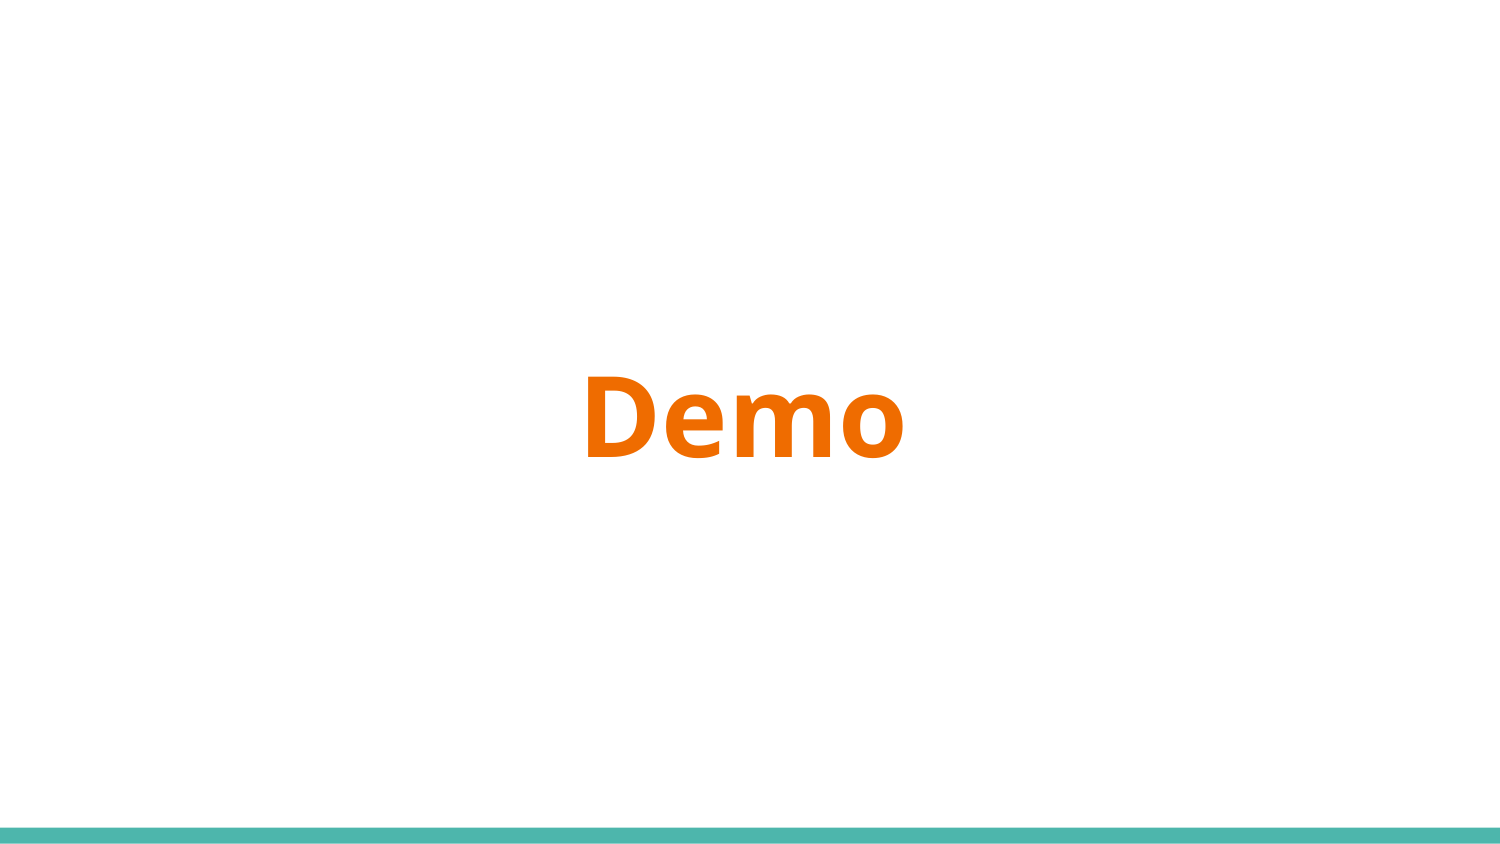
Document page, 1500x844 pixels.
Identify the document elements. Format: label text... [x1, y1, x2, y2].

text_box Demo [497, 329, 990, 514]
